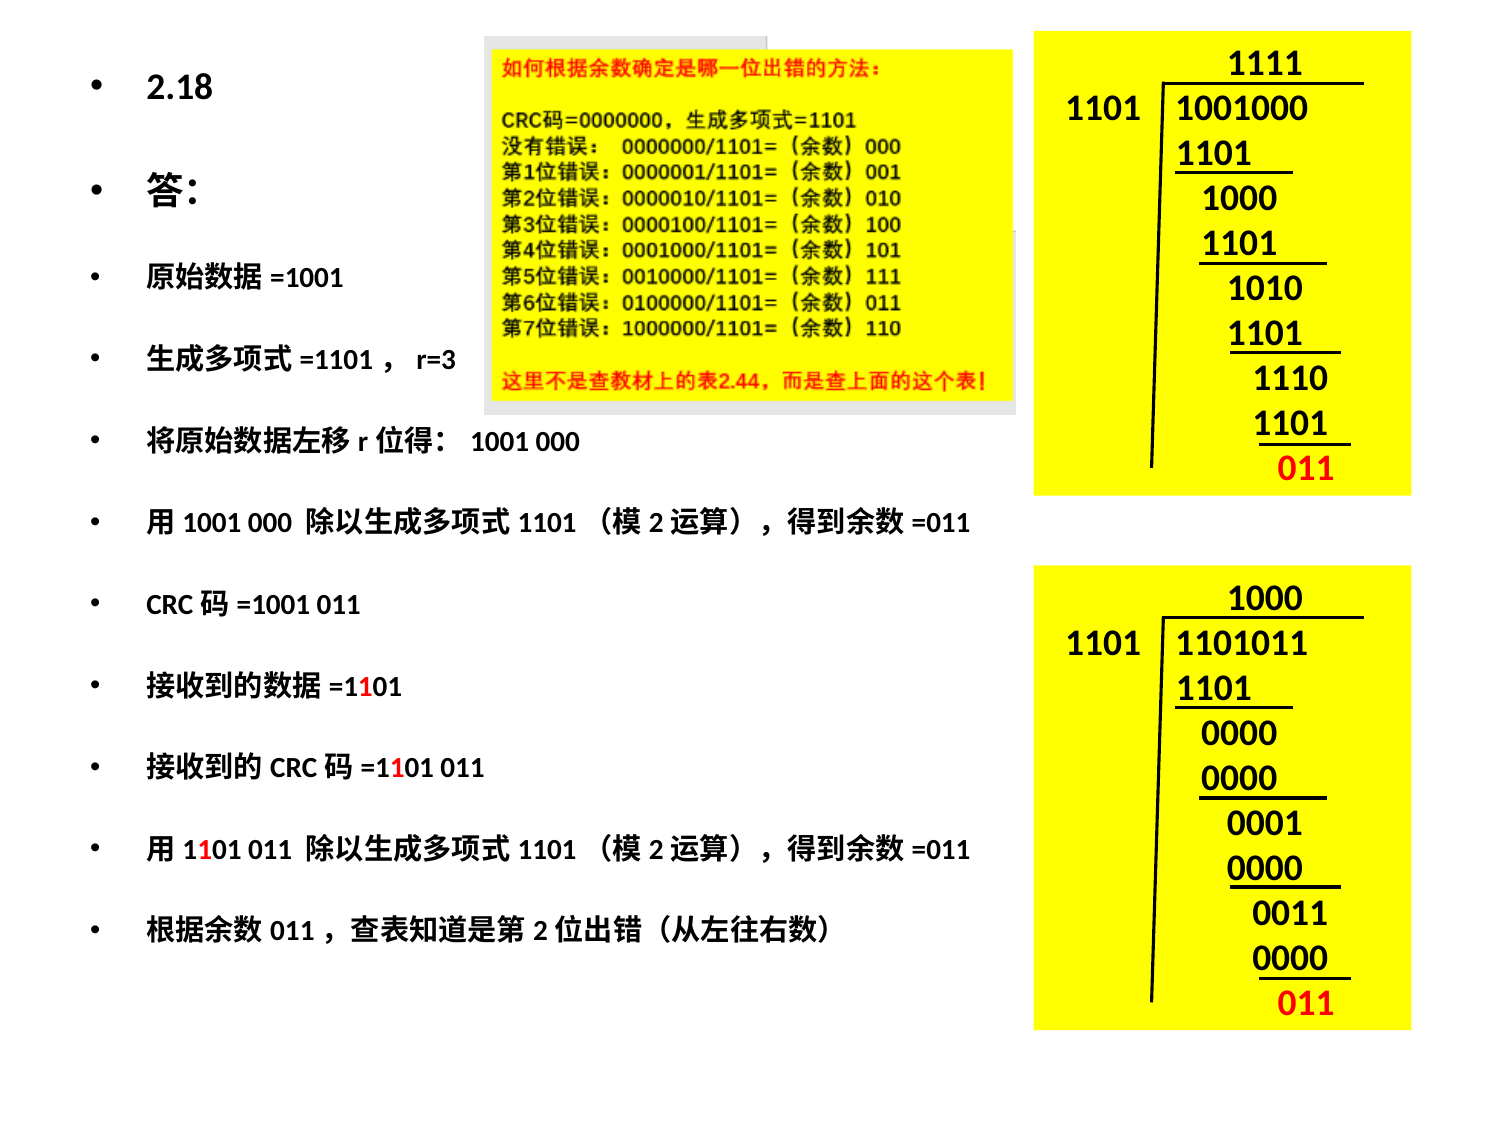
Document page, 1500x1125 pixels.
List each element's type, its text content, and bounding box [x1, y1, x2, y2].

picture [483, 36, 1017, 415]
list 2.18 答： 原始数据=1001 生成多项式=1101，r=3 将原始数据左移r位得：1001 000 用1001 000 除以生成多项式1101（模2运算），得到余数=011 CRC码=1001 011 接收到的数据=1101 接收到的CRC码=1101 011 用1101 011 除以生成多项式1101（模2运算），得到余数=011 根据余数011，查表知道是第2位出错（从左往右数） [75, 54, 1425, 797]
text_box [1033, 30, 1412, 501]
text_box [1033, 565, 1412, 1036]
